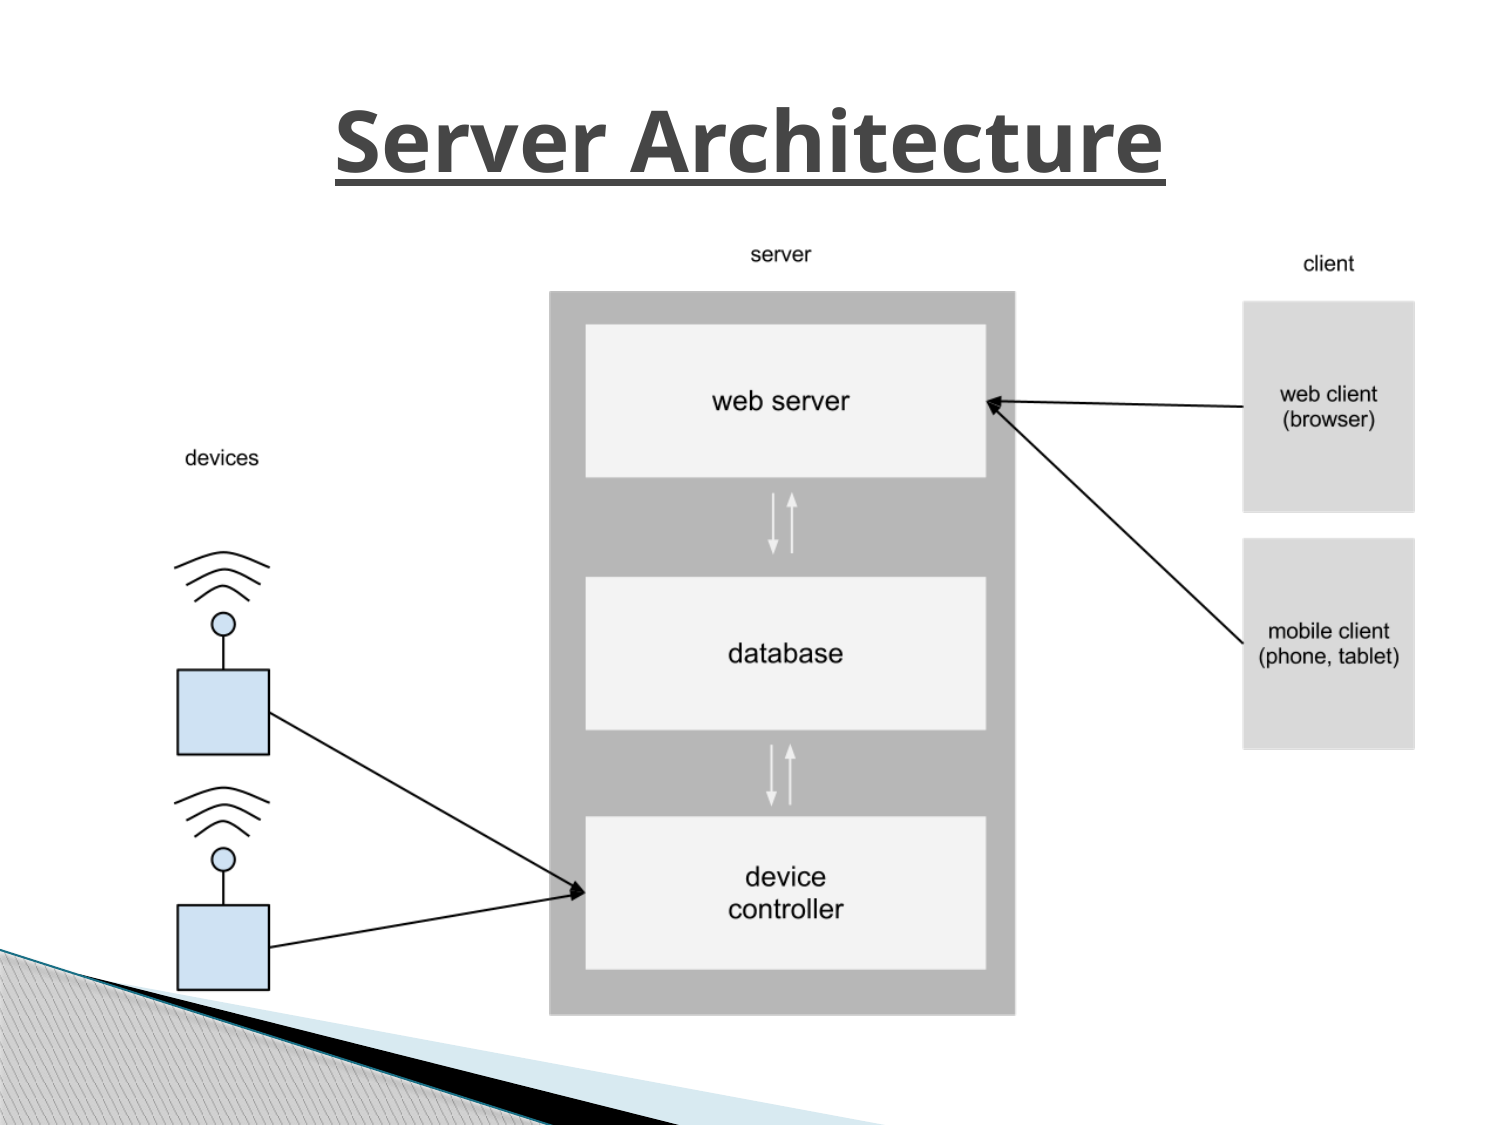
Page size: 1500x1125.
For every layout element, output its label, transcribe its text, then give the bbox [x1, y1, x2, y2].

title Server Architecture [75, 45, 1425, 233]
picture [99, 199, 1463, 1038]
